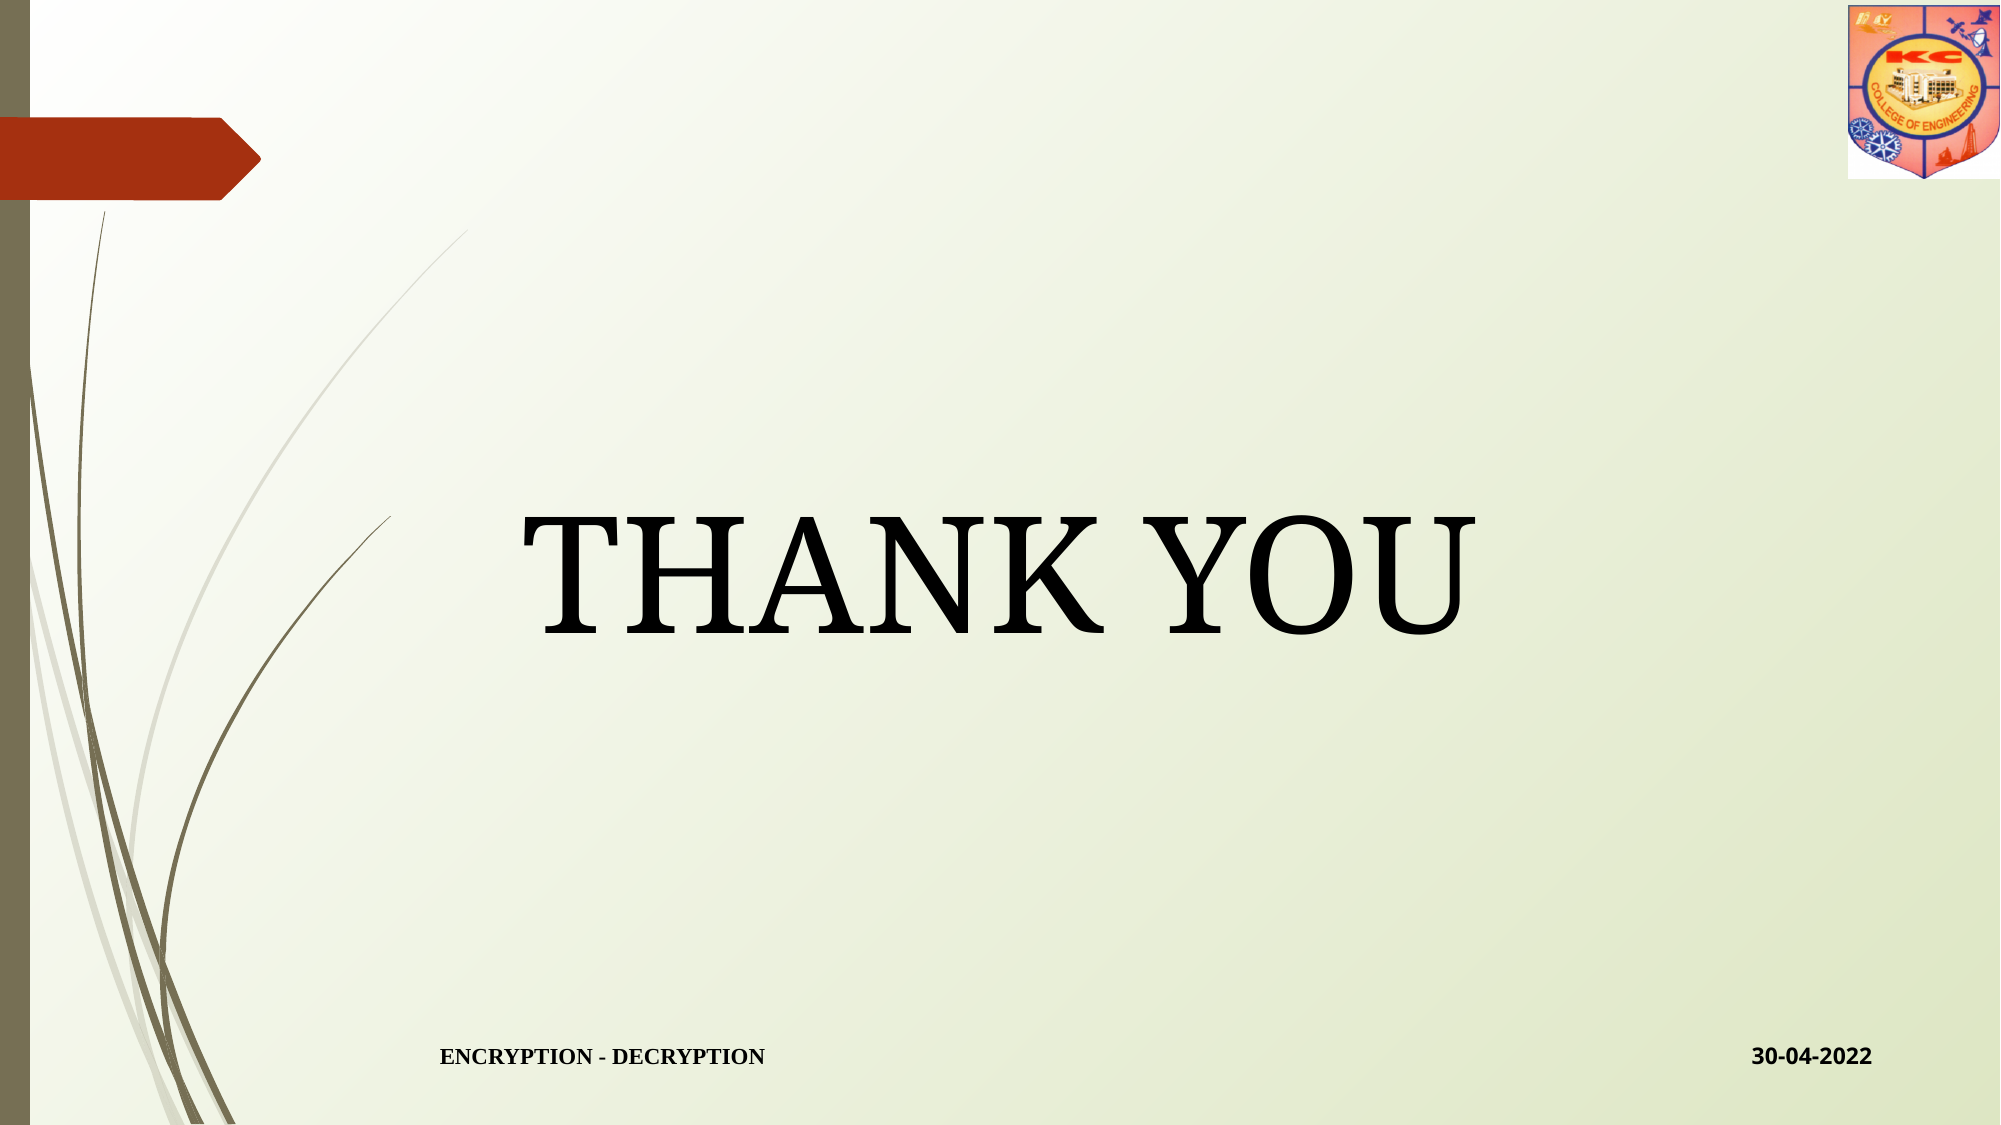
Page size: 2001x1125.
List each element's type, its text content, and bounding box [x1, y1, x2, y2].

picture [1847, 5, 2000, 179]
text_box ENCRYPTION - DECRYPTION [424, 1025, 1675, 1086]
text_box 30-04-2022 [1699, 1024, 1888, 1086]
text_box THANK YOU [268, 329, 1732, 921]
